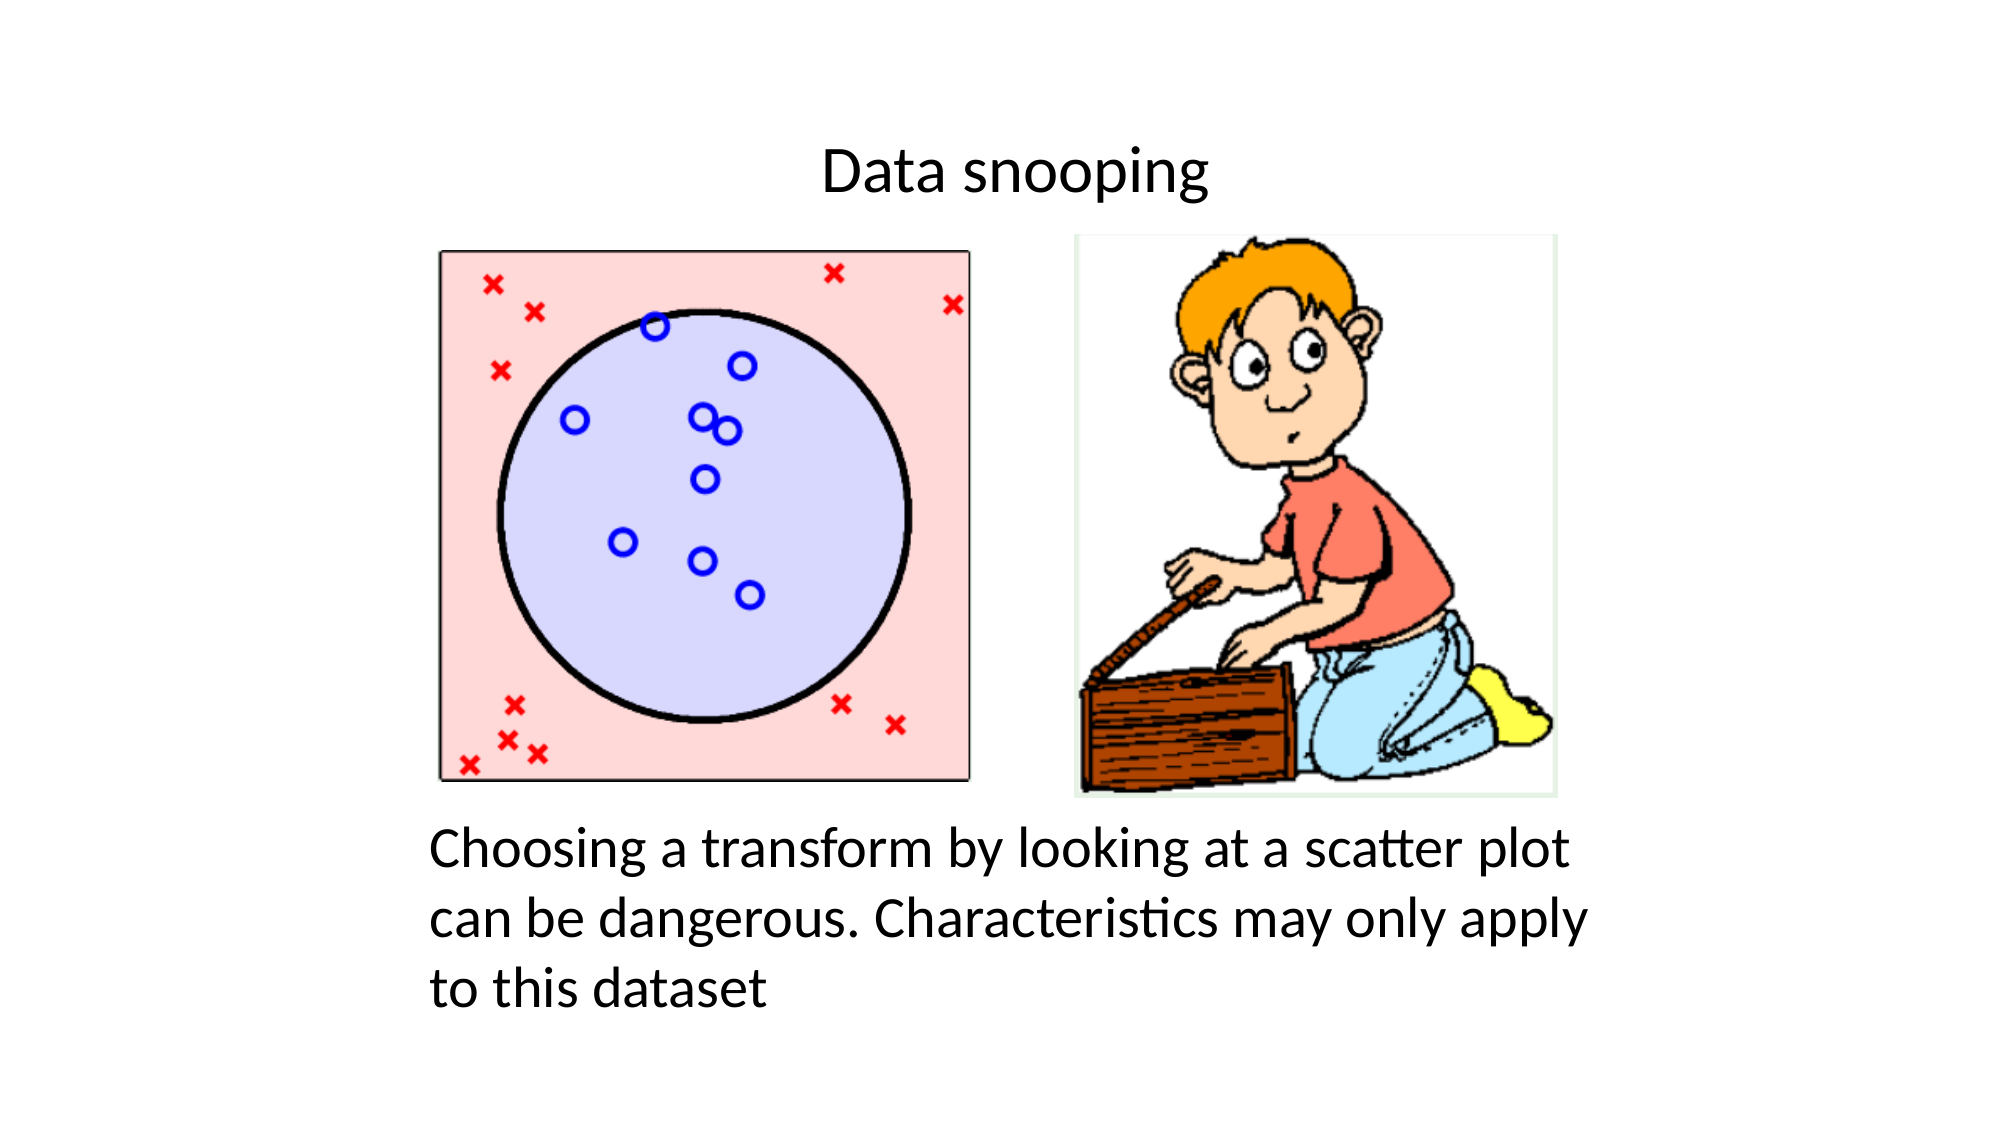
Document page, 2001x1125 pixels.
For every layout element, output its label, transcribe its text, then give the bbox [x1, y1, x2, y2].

text_box Data snooping [806, 118, 1226, 214]
picture [1074, 234, 1558, 798]
picture [437, 250, 972, 782]
text_box Choosing a transform by looking at a scatter plot can be dangerous. Characteristics may only apply to this dataset [415, 801, 1617, 1026]
